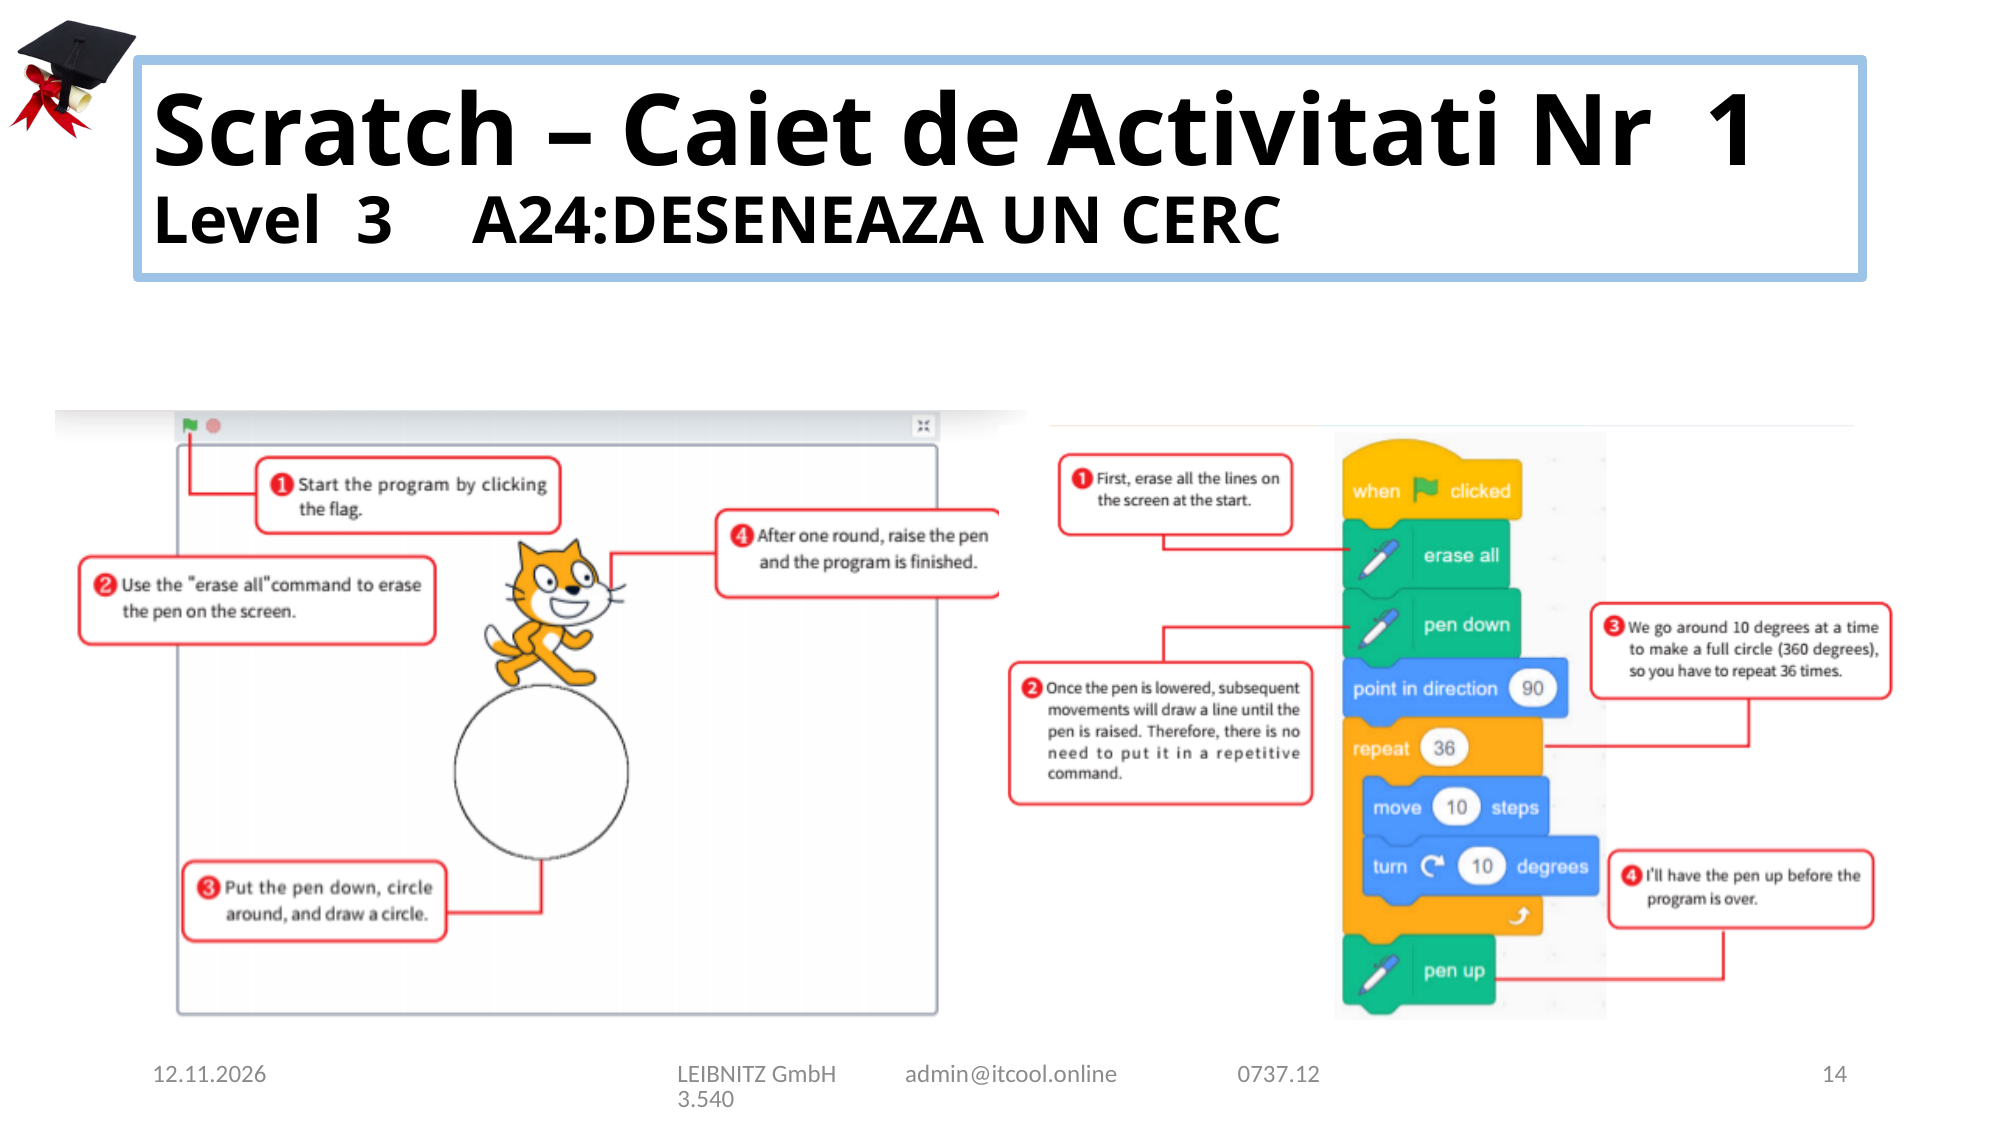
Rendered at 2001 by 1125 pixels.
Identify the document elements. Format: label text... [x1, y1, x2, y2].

picture [7, 17, 138, 148]
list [55, 410, 1027, 1020]
text_box Scratch – Caiet de Activitati Nr 1 Level 3 A24:DESENEAZA UN CERC [137, 59, 1863, 278]
slide_number 14 [1412, 1042, 1863, 1103]
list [999, 425, 1904, 1020]
footer LEIBNITZ GmbH admin@itcool.online 0737.123.540 [662, 1042, 1338, 1103]
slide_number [137, 1042, 588, 1103]
